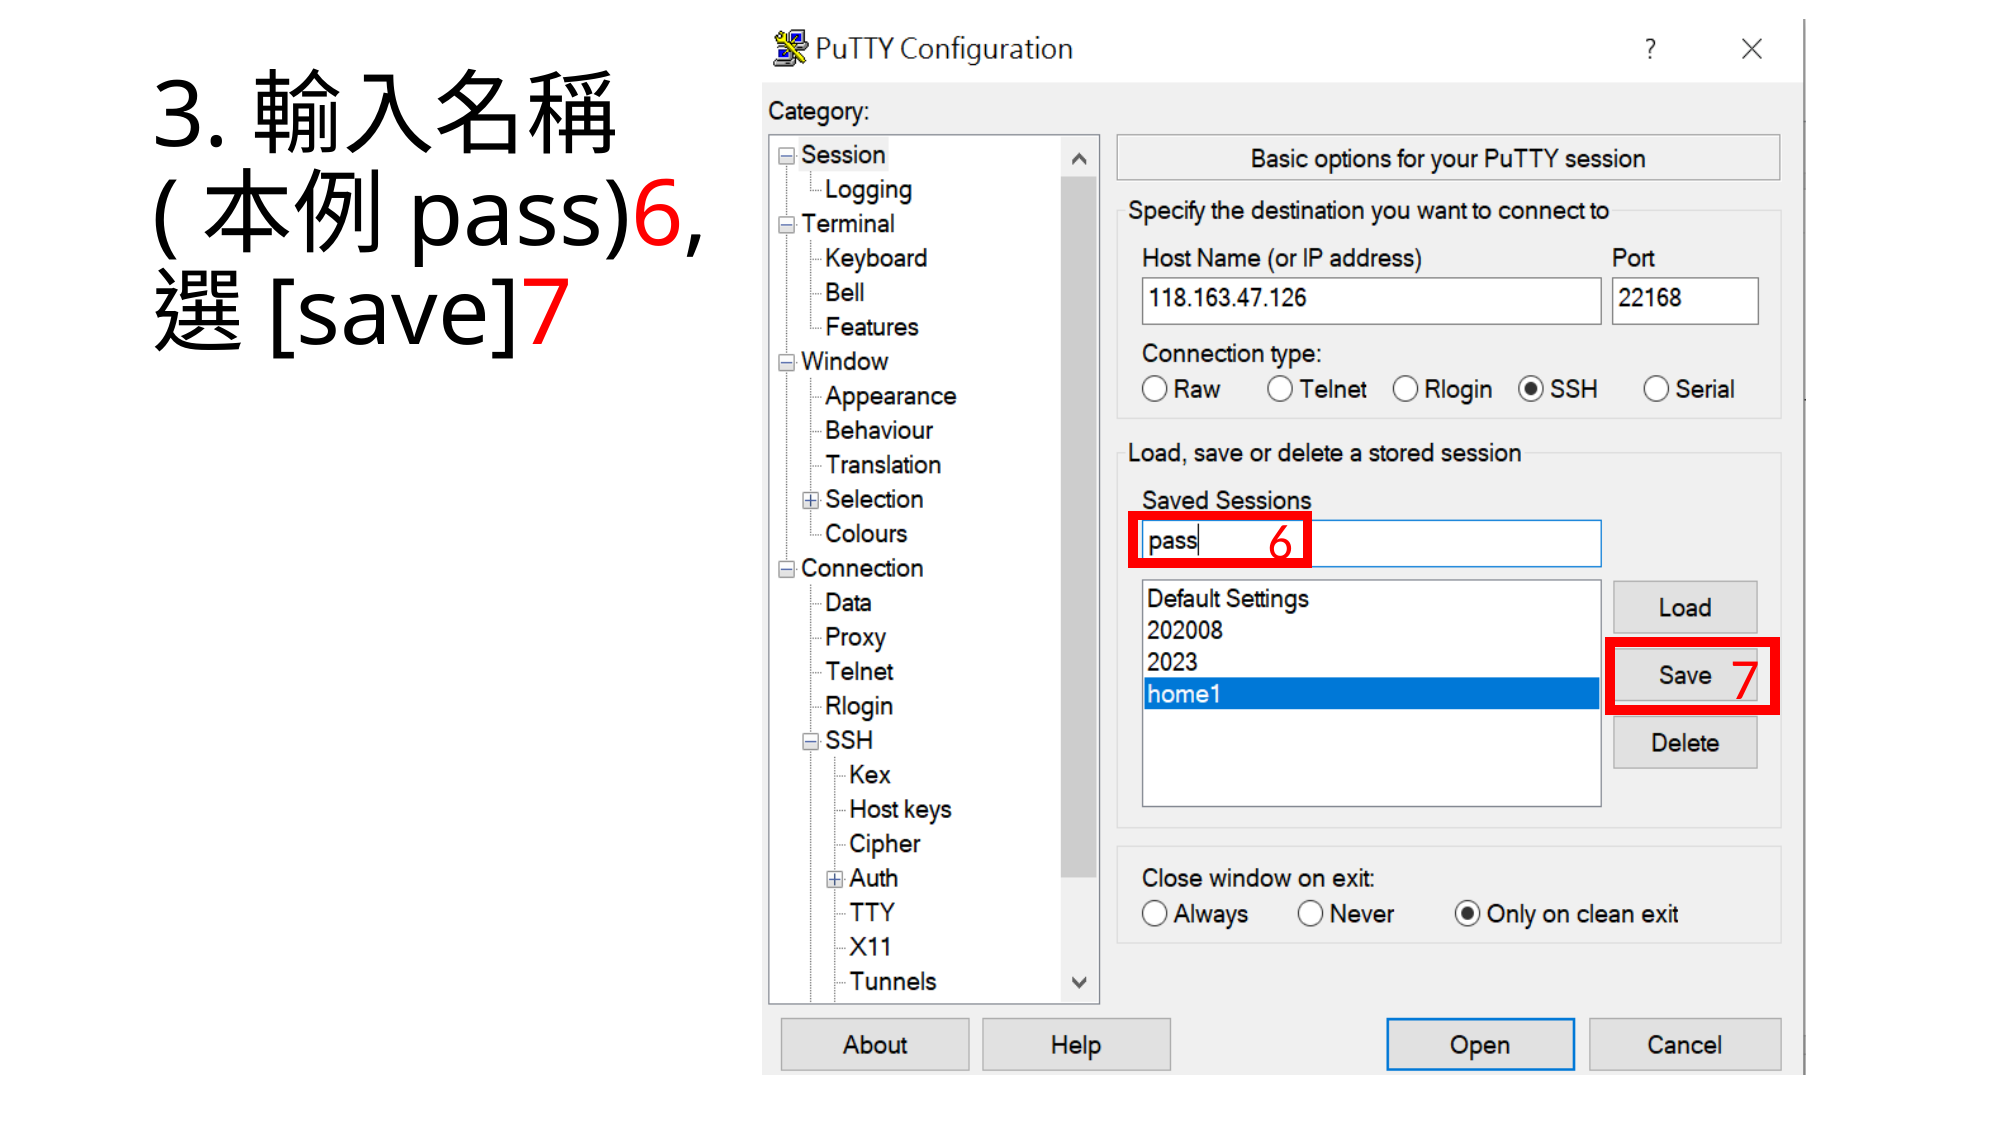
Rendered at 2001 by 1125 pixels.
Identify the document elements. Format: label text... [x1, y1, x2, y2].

title 3.輸入名稱(本例pass)6,選[save]7 [137, 59, 733, 770]
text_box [762, 19, 1806, 1075]
